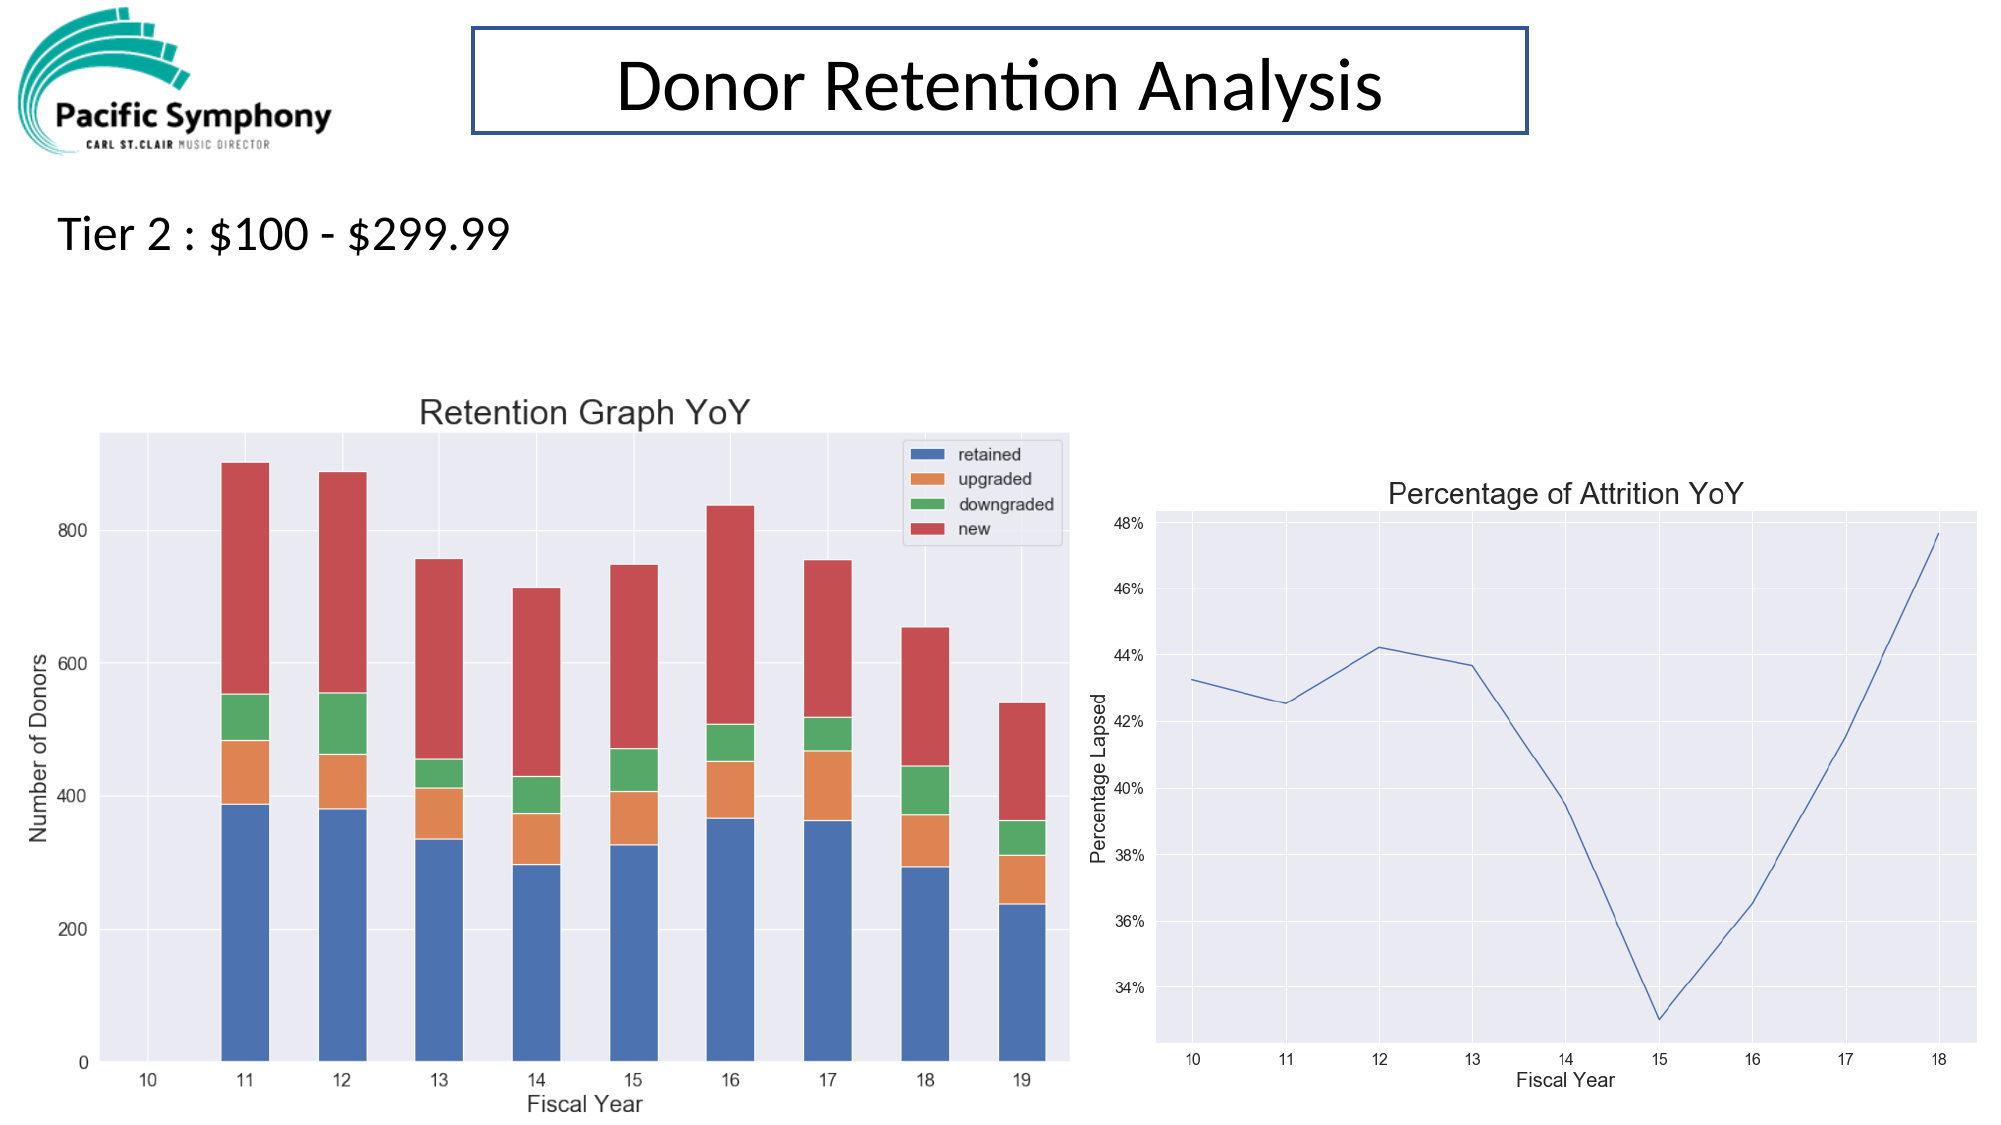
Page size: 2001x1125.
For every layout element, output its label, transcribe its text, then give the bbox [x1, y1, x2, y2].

picture [22, 391, 1988, 1125]
picture [17, 6, 333, 156]
text_box Donor Retention Analysis [472, 28, 1528, 133]
text_box Tier 2 : $100 - $299.99 [42, 193, 1958, 268]
